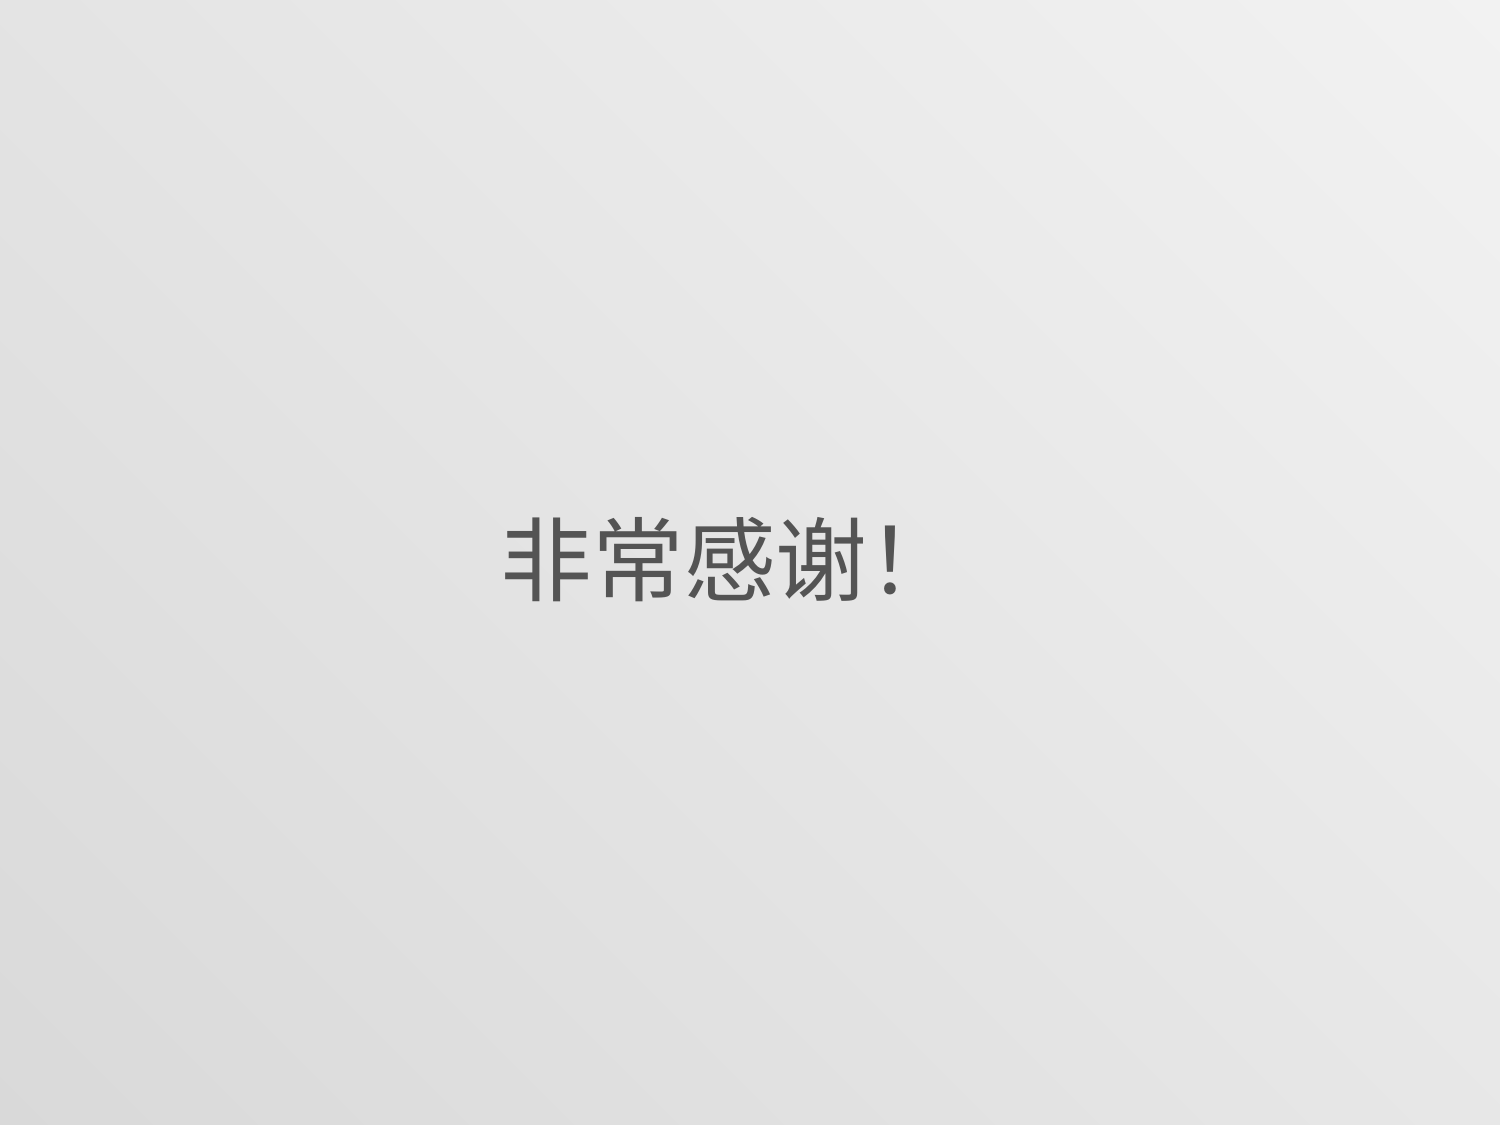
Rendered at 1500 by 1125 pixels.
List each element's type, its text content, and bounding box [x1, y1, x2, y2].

list 非常感谢！ [478, 385, 1058, 657]
